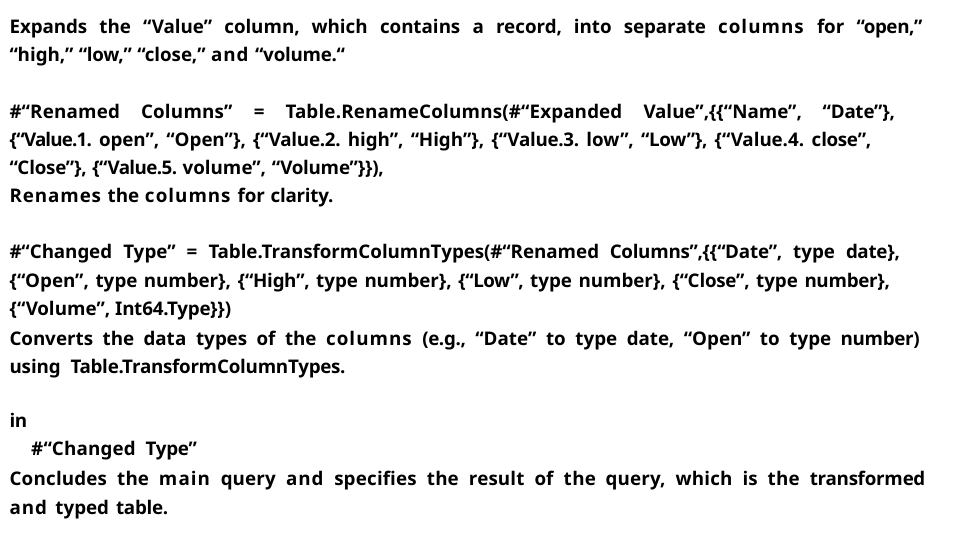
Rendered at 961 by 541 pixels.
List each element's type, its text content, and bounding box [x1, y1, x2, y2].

text_box Expands the “Value” column, which contains a record, into separate columns for “open,” “high,” “low,” “close,” and “volume.“ #“Renamed Columns” = Table.RenameColumns(#“Expanded Value”,{{“Name”, “Date”}, {“Value.1. open”, “Open”}, {“Value.2. high”, “High”}, {“Value.3. low”, “Low”}, {“Value.4. close”, “Close”}, {“Value.5. volume”, “Volume”}}), Renames the columns for clarity. #“Changed Type” = Table.TransformColumnTypes(#“Renamed Columns”,{{“Date”, type date}, {“Open”, type number}, {“High”, type number}, {“Low”, type number}, {“Close”, type number}, {“Volume”, Int64.Type}}) Converts the data types of the columns (e.g., “Date” to type date, “Open” to type number) using Table.TransformColumnTypes. in #“Changed Type” Concludes the main query and specifies the result of the query, which is the transformed and typed table. [7, 7, 946, 518]
